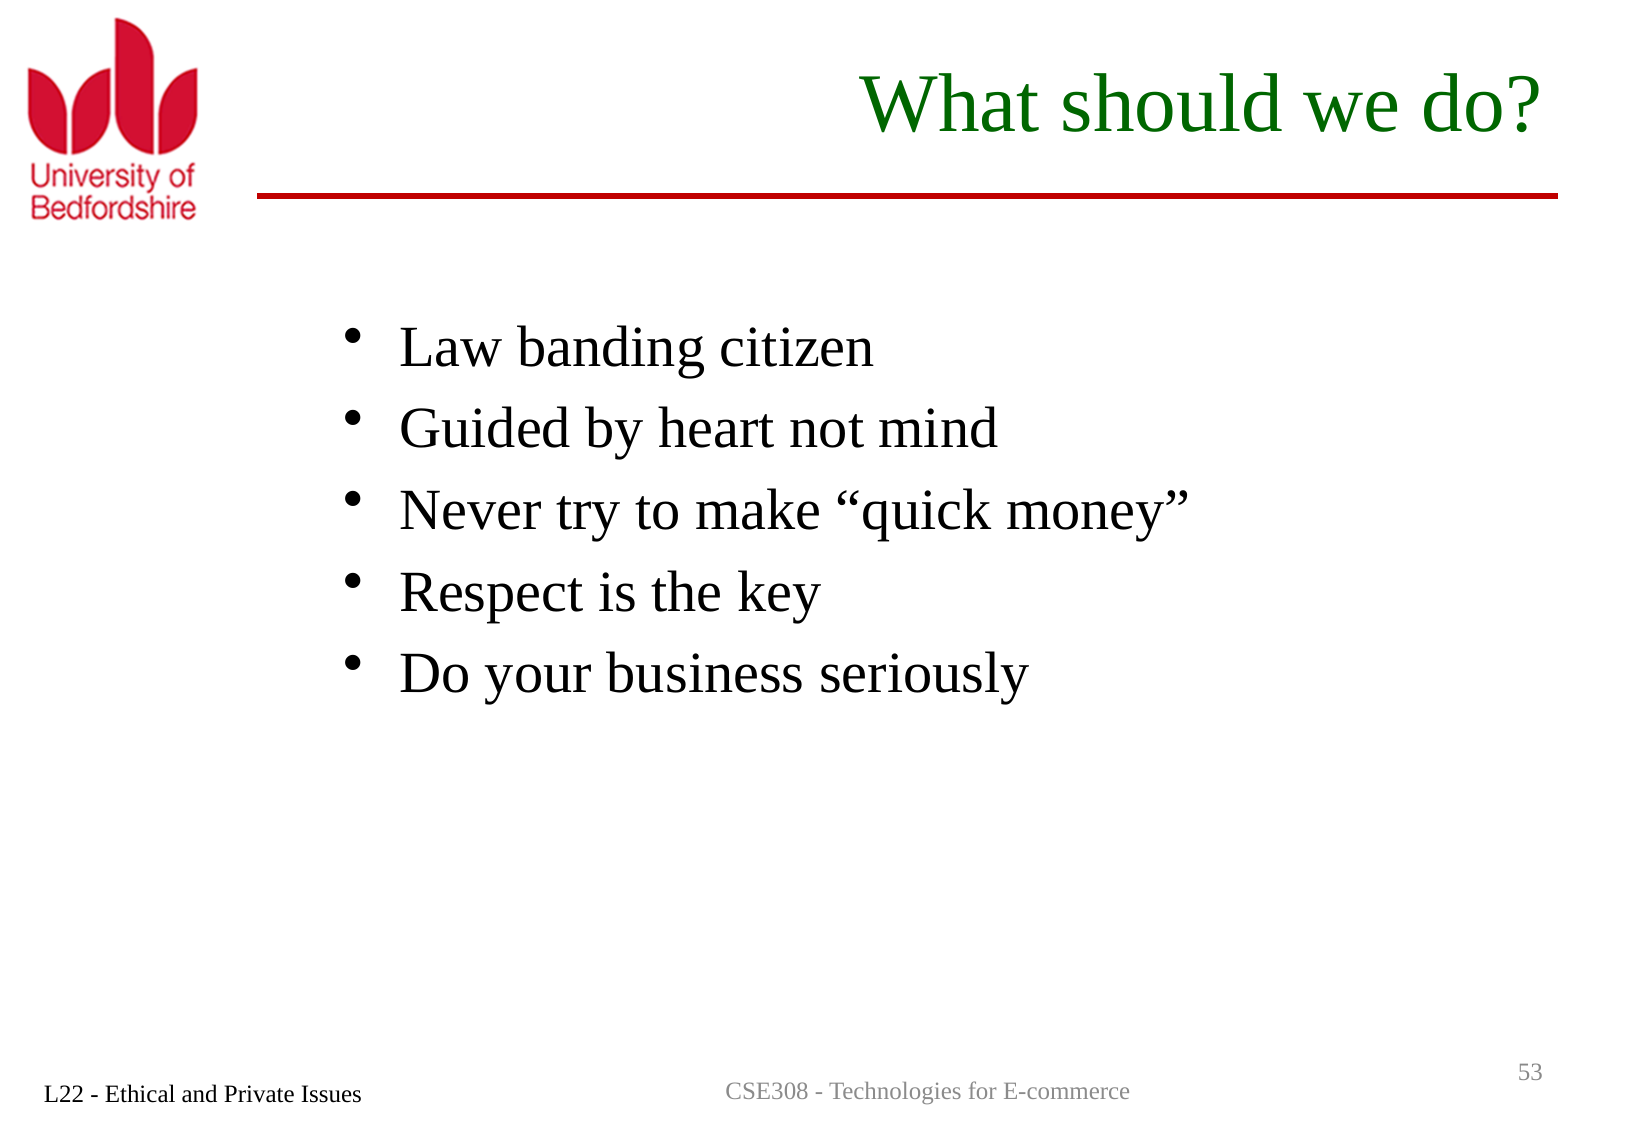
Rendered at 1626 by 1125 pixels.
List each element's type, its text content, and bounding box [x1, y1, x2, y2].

slide_number L22 - Ethical and Private Issues [28, 1070, 549, 1113]
title What should we do? [292, 23, 1558, 173]
footer CSE308 - Technologies for E-commerce [670, 1059, 1186, 1120]
slide_number 53 [1474, 1040, 1558, 1101]
picture [0, 0, 234, 235]
list Law banding citizen Guided by heart not mind Never try to make “quick money” Respect is the key Do your business seriously [328, 300, 1498, 930]
